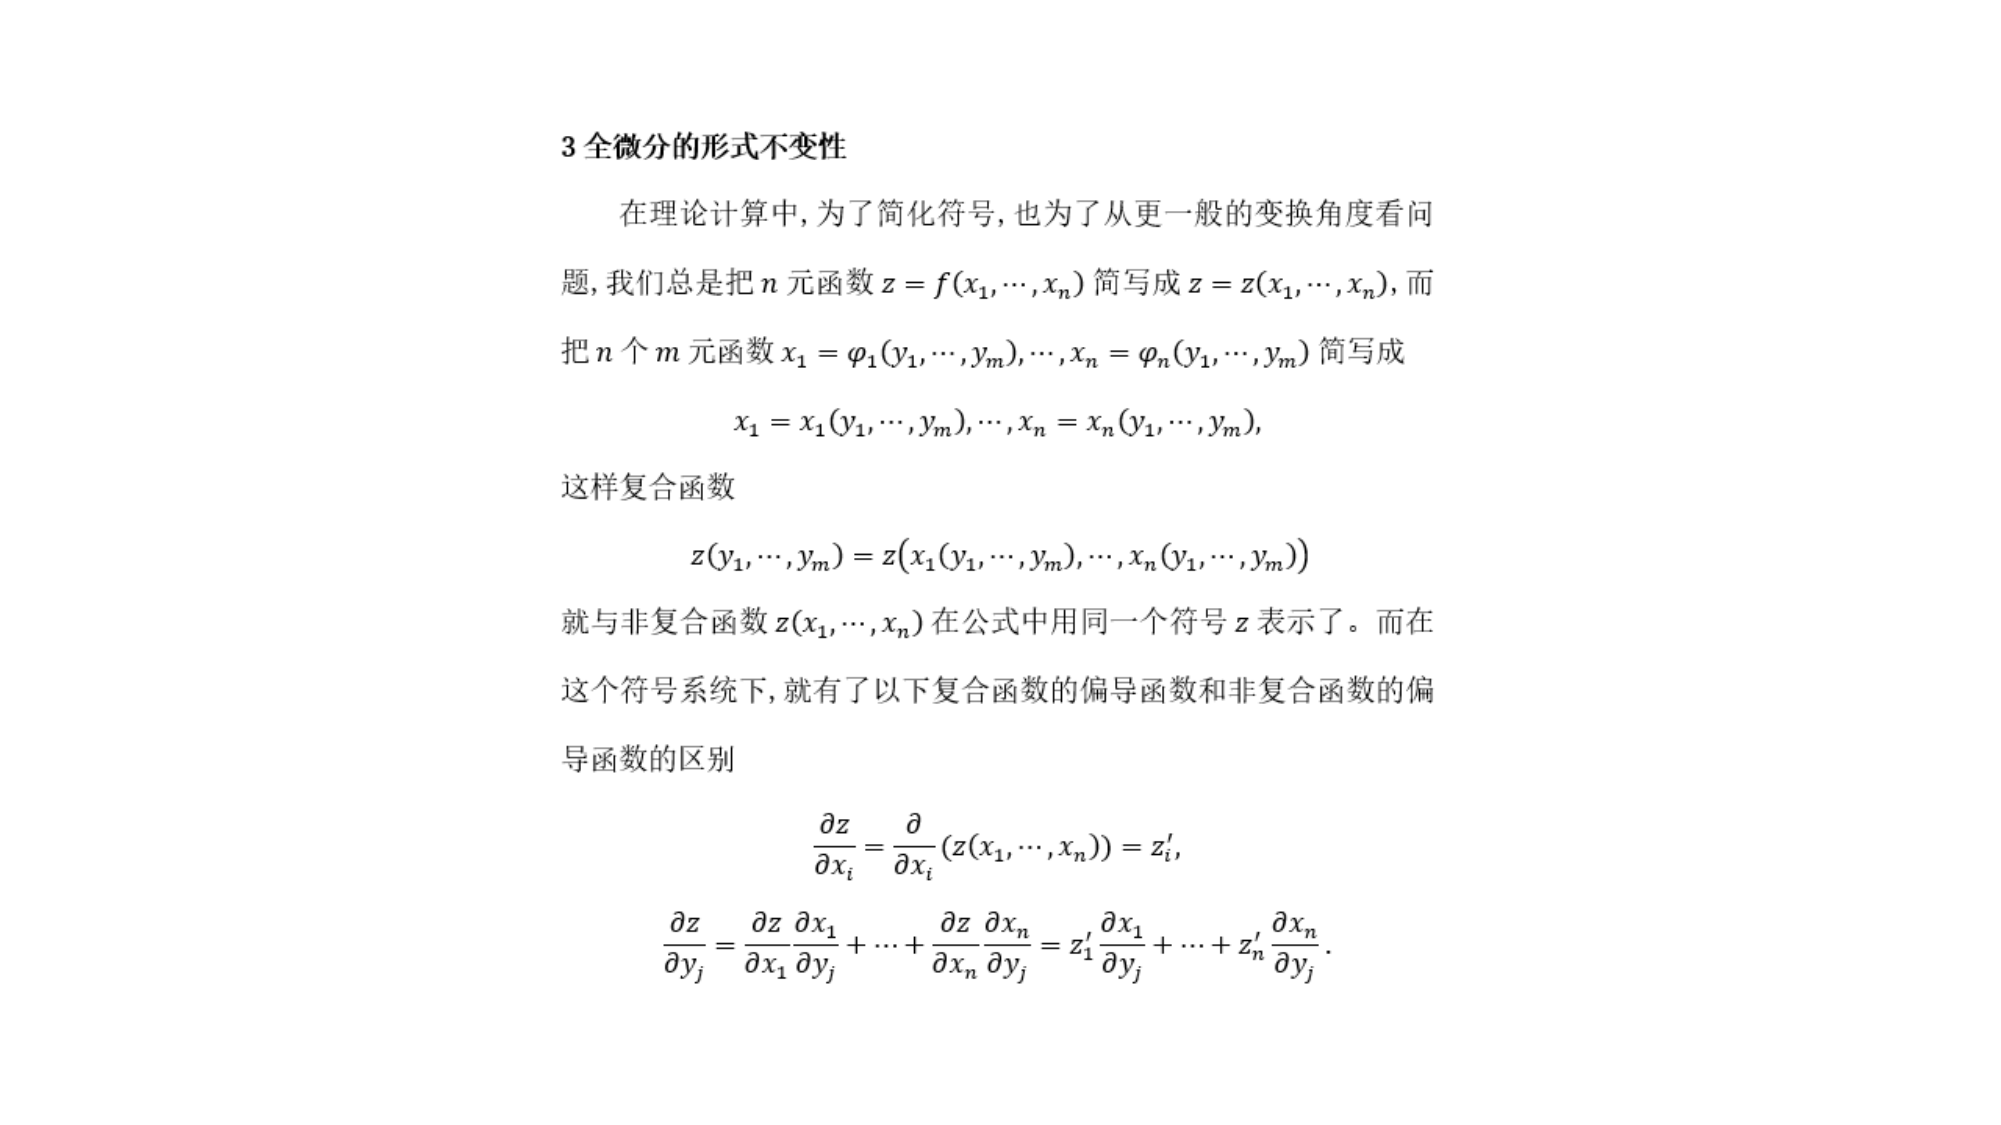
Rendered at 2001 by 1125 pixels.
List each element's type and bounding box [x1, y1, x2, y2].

picture [545, 109, 1455, 1015]
